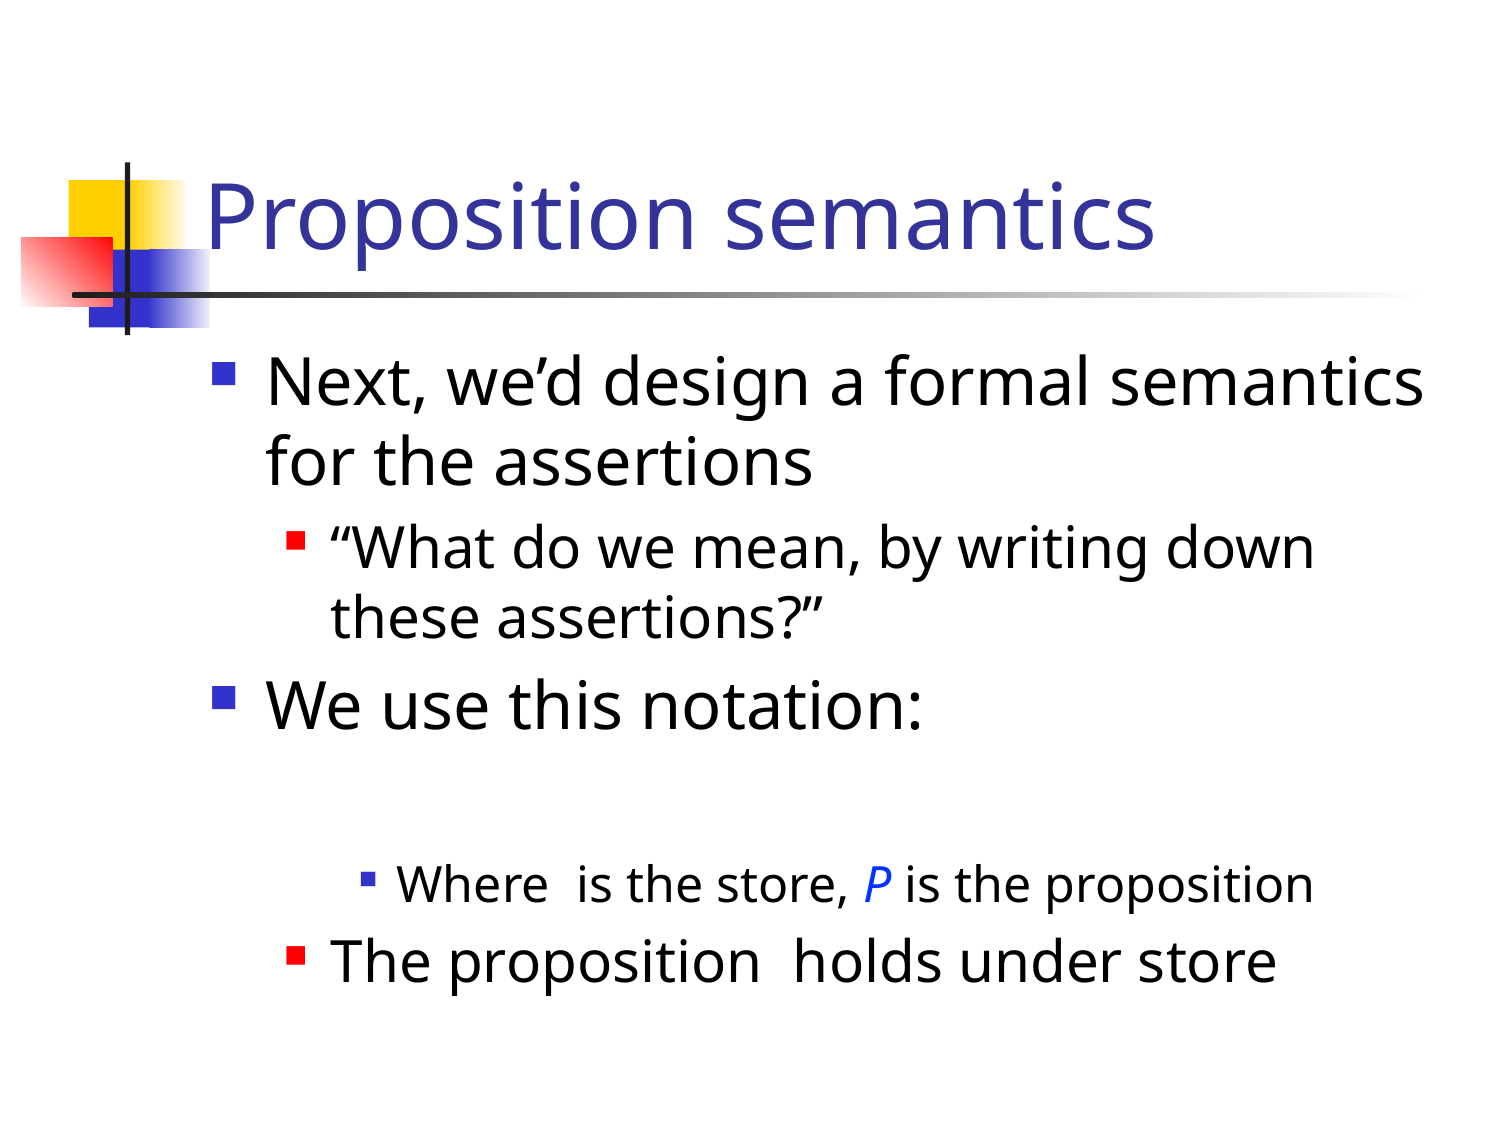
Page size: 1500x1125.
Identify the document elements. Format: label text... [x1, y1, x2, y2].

title Proposition semantics [188, 35, 1468, 275]
